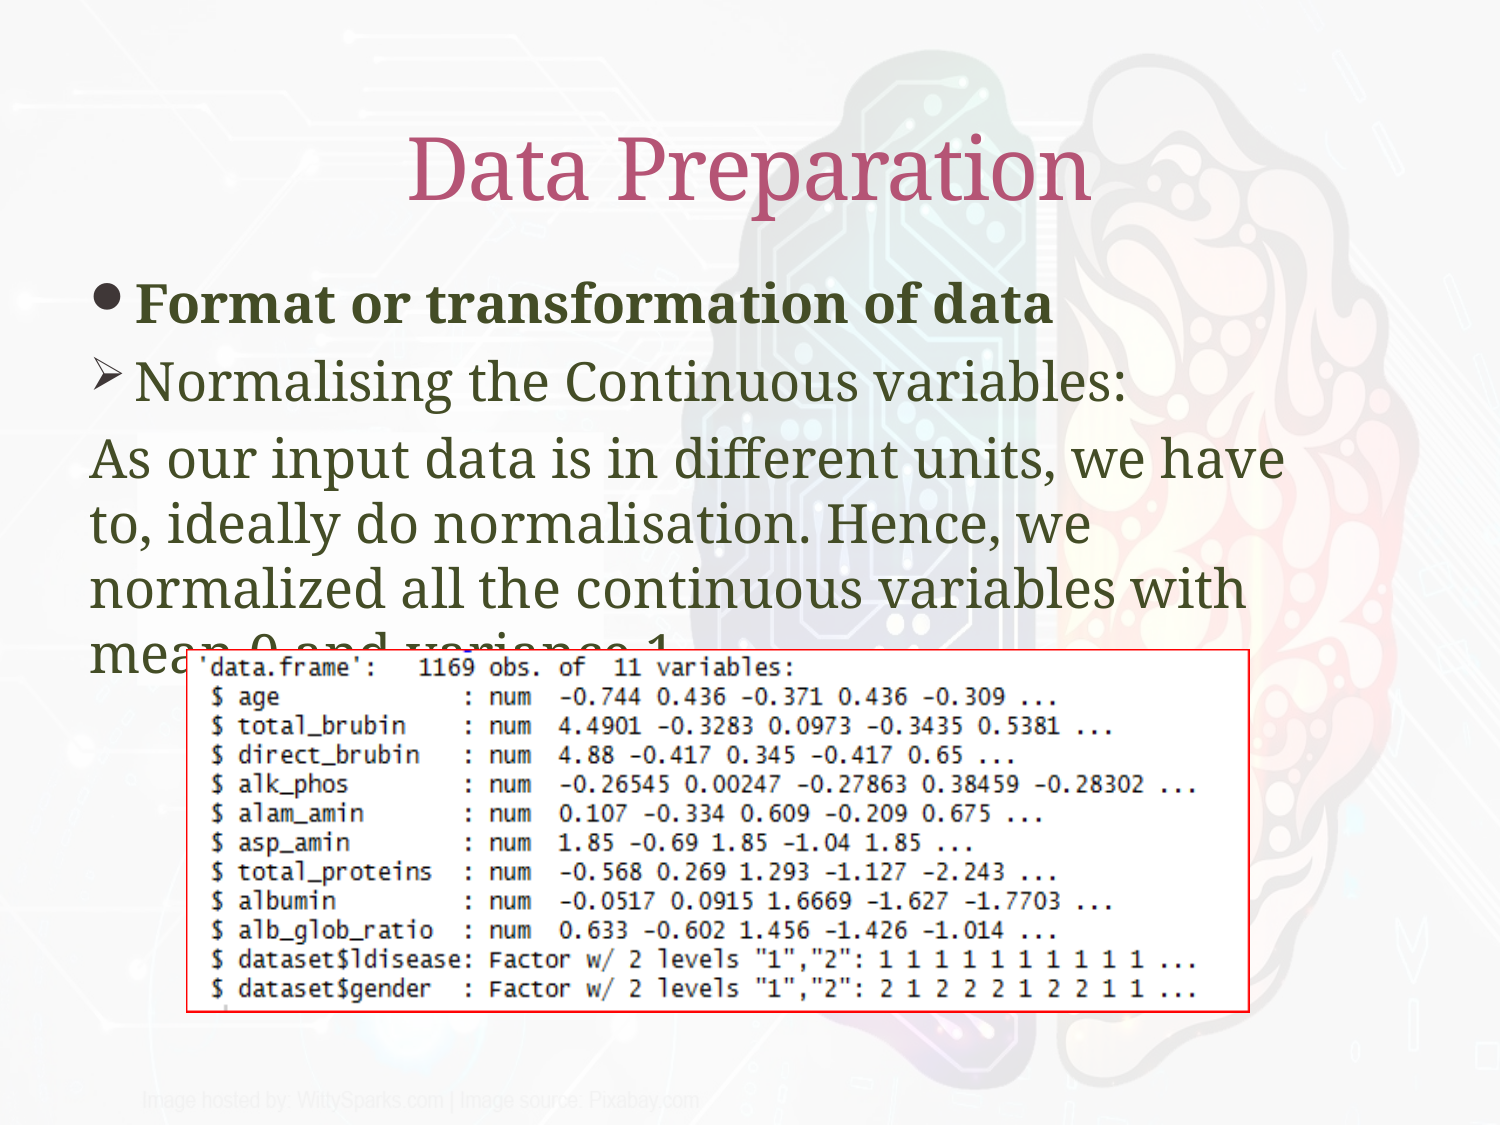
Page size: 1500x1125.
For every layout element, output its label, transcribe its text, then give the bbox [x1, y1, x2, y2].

list Format or transformation of data Normalising the Continuous variables: As our input data is in different units, we have to, ideally do normalisation. Hence, we normalized all the continuous variables with mean 0 and variance 1. [75, 262, 1338, 1088]
title Data Preparation [74, 24, 1425, 225]
picture [186, 649, 1250, 1013]
